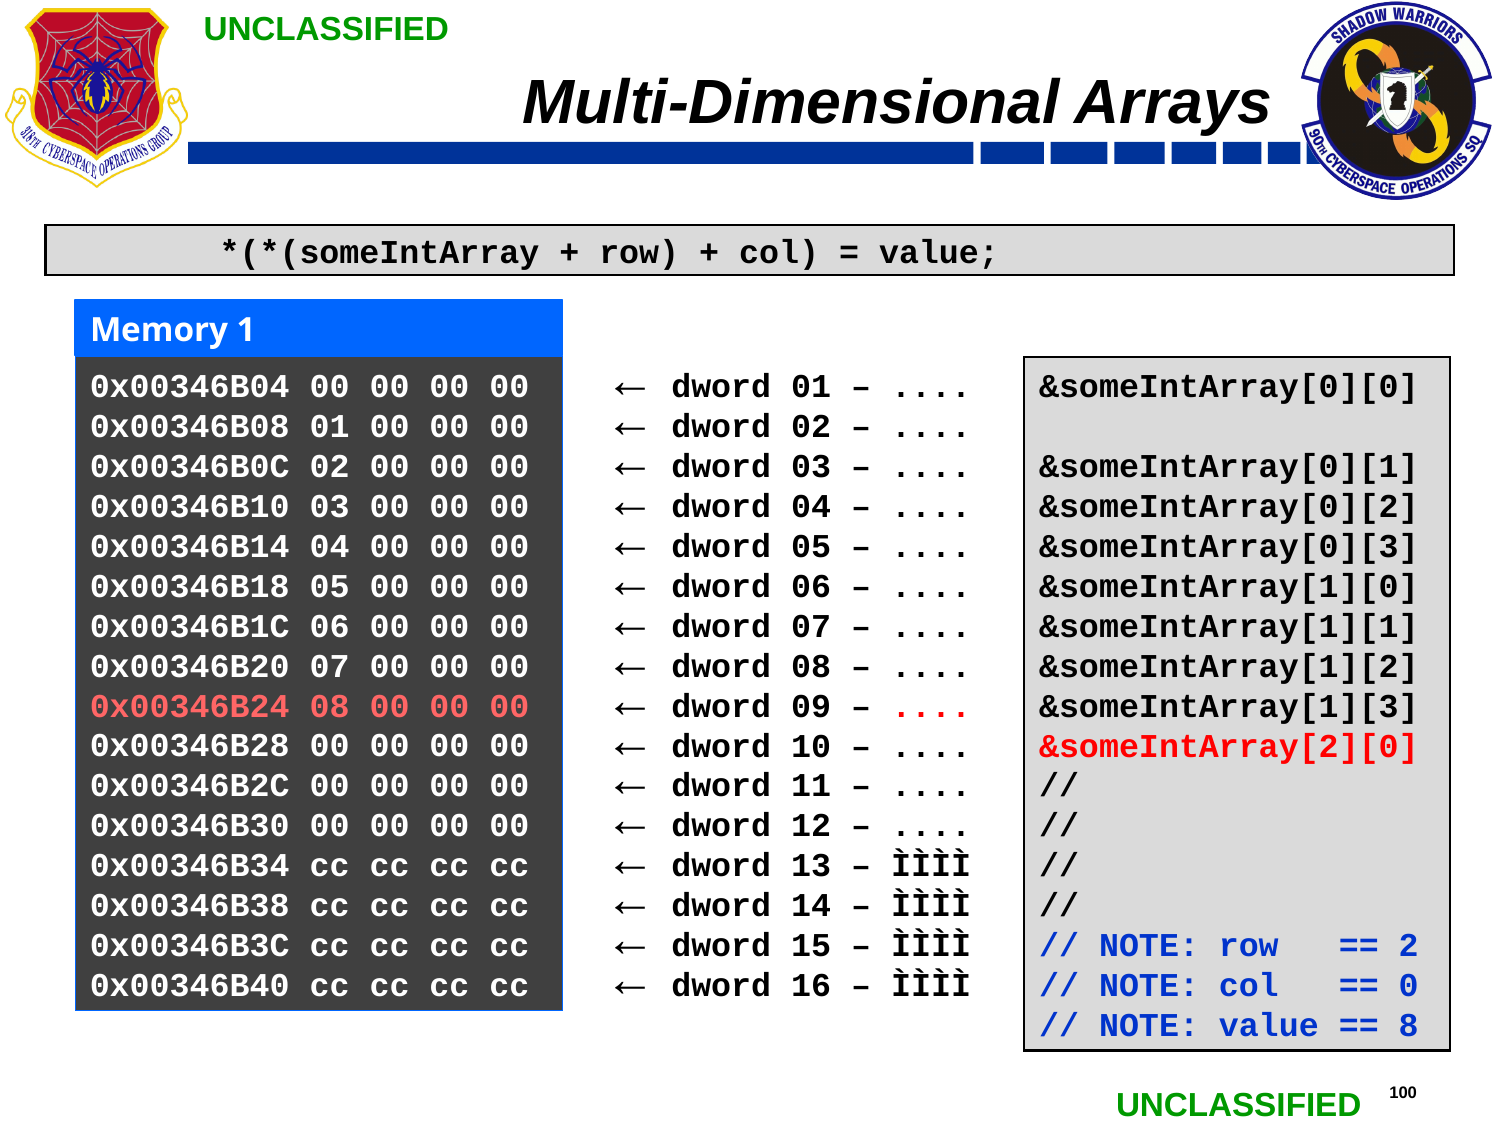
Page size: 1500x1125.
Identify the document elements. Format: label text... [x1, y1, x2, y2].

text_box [74, 299, 563, 1019]
picture [5, 8, 188, 188]
title Multi-Dimensional Arrays [249, 51, 1288, 142]
text_box &someIntArray[0][0] &someIntArray[0][1] &someIntArray[0][2] &someIntArray[0][3] &someIntArray[1][0] &someIntArray[1][1] &someIntArray[1][2] &someIntArray[1][3] &someIntArray[2][0] // // // // // NOTE: row == 2 // NOTE: col == 0 // NOTE: value == 8 [1024, 356, 1450, 1051]
text_box *(*(someIntArray + row) + col) = value; [45, 224, 1455, 275]
text_box dword 01 – .... dword 02 – .... dword 03 – .... dword 04 – .... dword 05 – .... dword 06 – .... dword 07 – .... dword 08 – .... dword 09 – .... dword 10 – .... dword 11 – .... dword 12 – .... dword 13 – ÌÌÌÌ dword 14 – ÌÌÌÌ dword 15 – ÌÌÌÌ dword 16 – ÌÌÌÌ [599, 356, 1024, 1011]
picture [1300, 1, 1493, 200]
